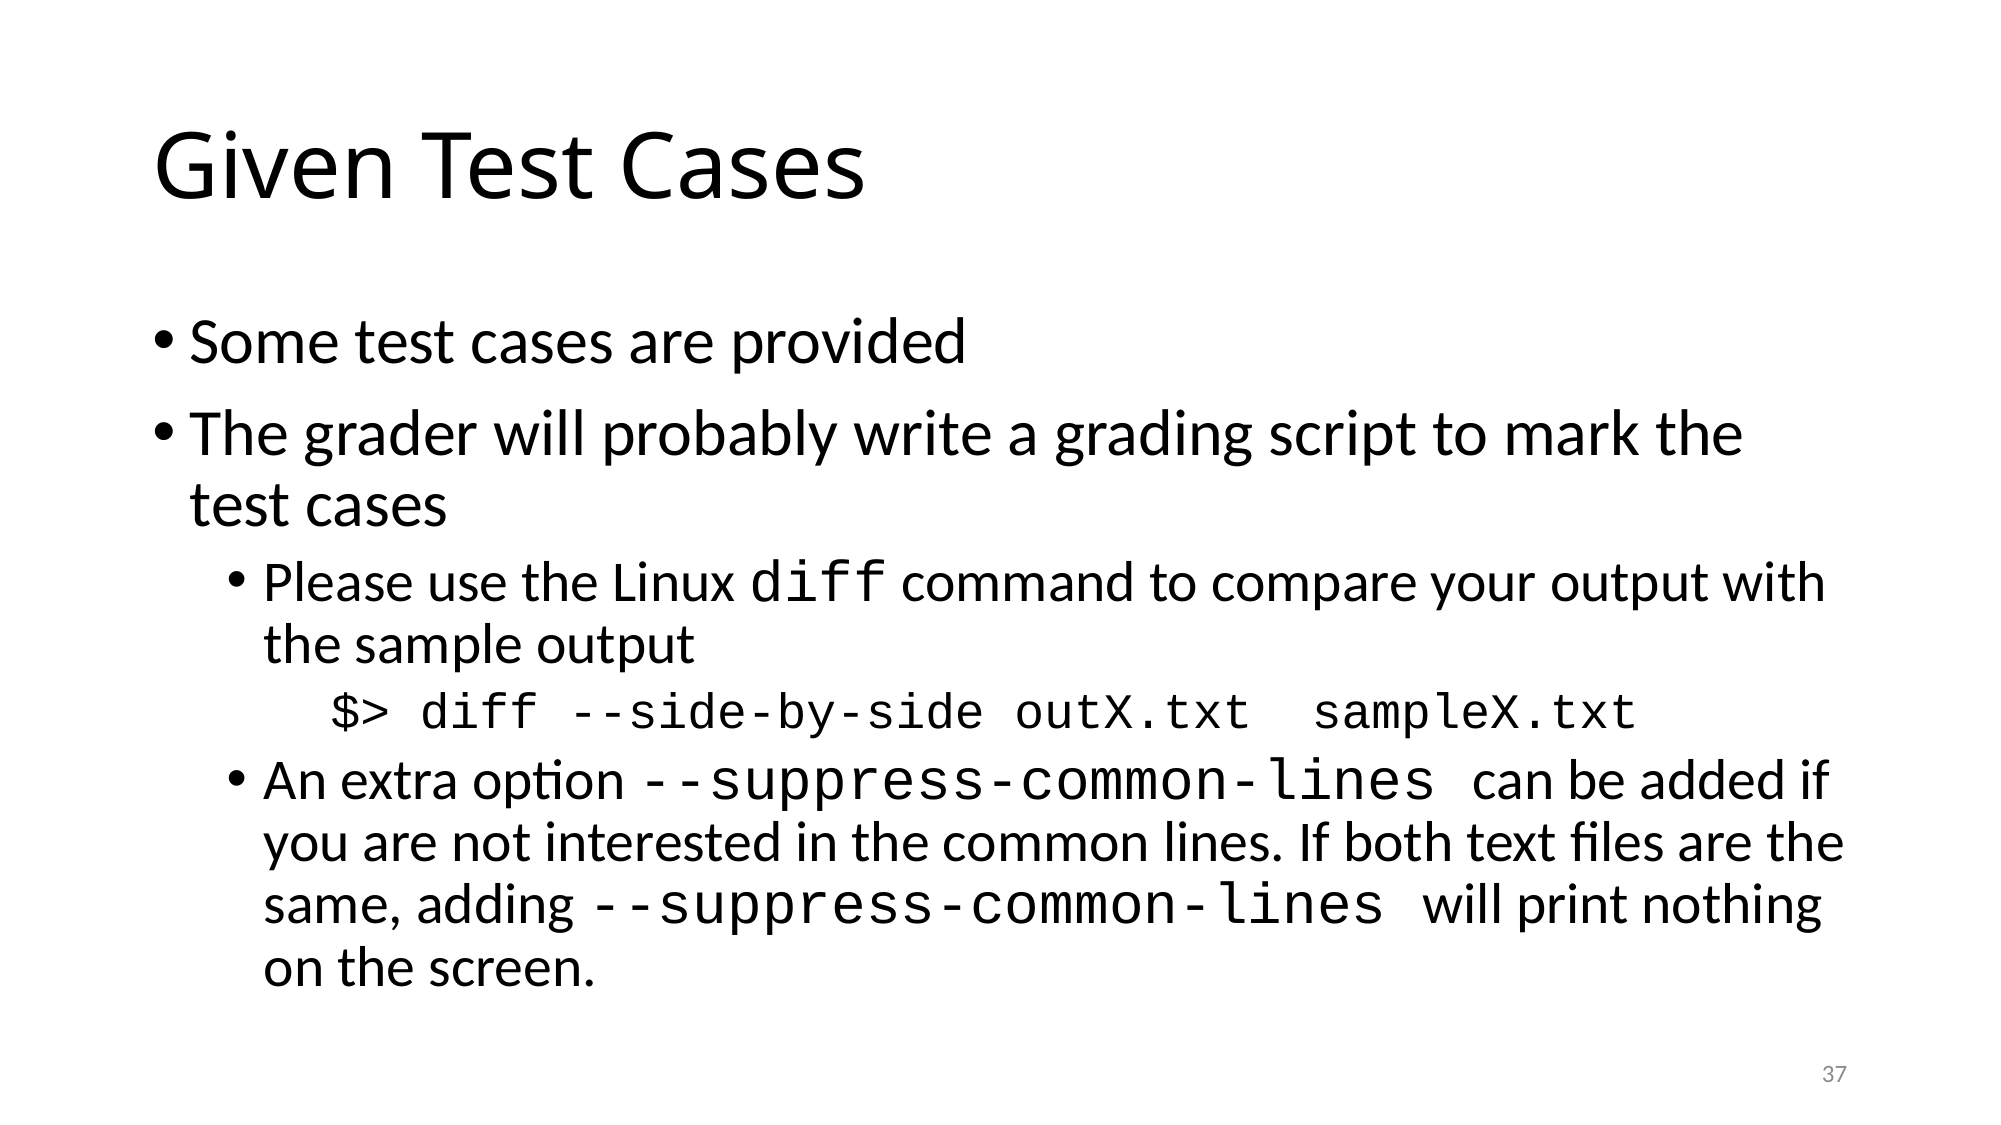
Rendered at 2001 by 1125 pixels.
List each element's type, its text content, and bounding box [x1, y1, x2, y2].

list Some test cases are provided The grader will probably write a grading script to mark the test cases Please use the Linux diff command to compare your output with the sample output $> diff --side-by-side outX.txt sampleX.txt An extra option --suppress-common-lines can be added if you are not interested in the common lines. If both text files are the same, adding --suppress-common-lines will print nothing on the screen. [137, 299, 1863, 1014]
title Given Test Cases [137, 59, 1863, 278]
slide_number 37 [1412, 1042, 1863, 1103]
